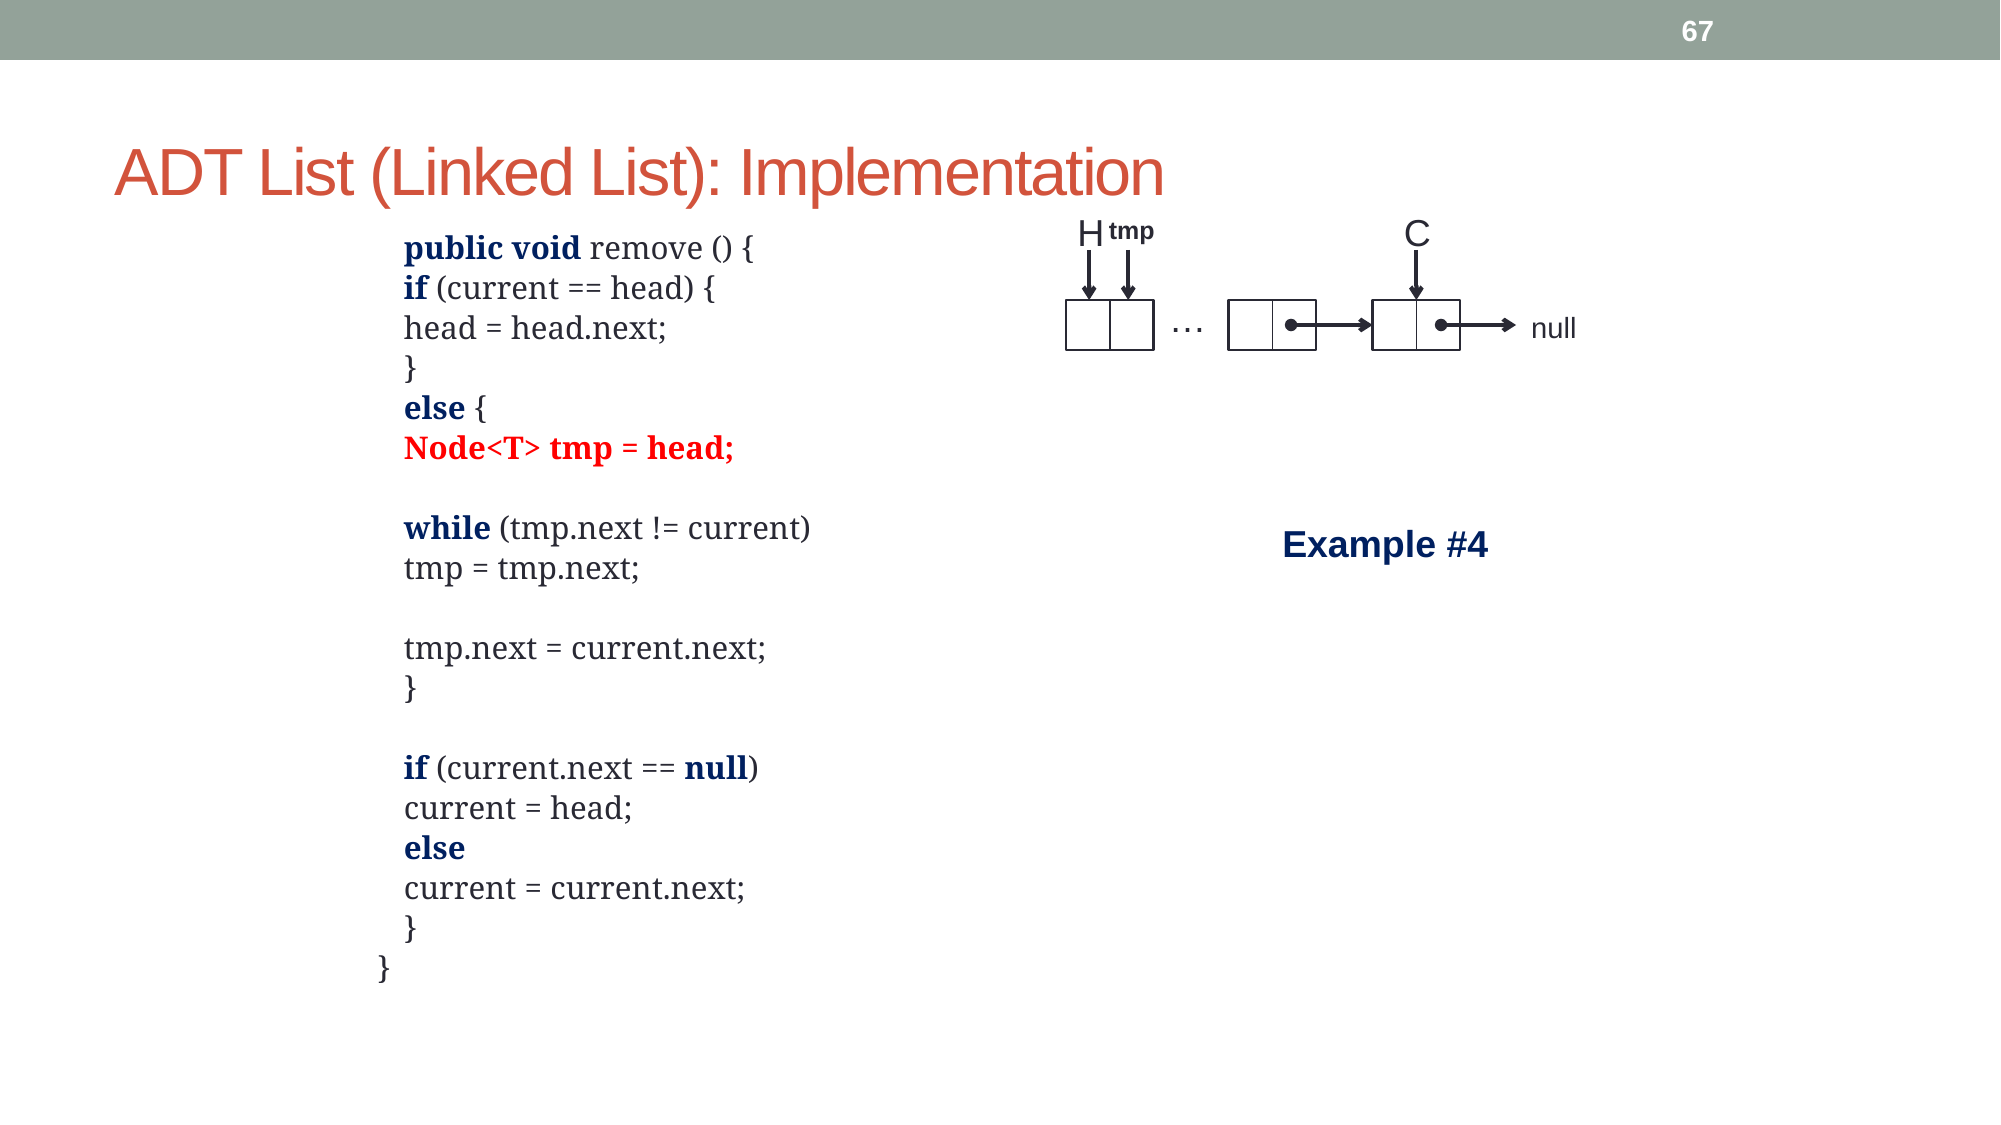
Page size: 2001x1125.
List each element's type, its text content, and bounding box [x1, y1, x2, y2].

text_box tmp [1094, 207, 1170, 253]
text_box 3 [1417, 253, 1423, 262]
text_box H [1062, 201, 1120, 262]
text_box [1091, 262, 1096, 287]
list public void remove () { if (current == head) { head = head.next; } else { Node<T> tmp = head; while (tmp.next != current) tmp = tmp.next; tmp.next = current.next; } if (current.next == null) current = head; else current = current.next; } } [362, 224, 1638, 1000]
text_box 1 [1090, 253, 1096, 262]
text_box [1370, 298, 1414, 352]
text_box [1130, 253, 1135, 286]
text_box [1064, 298, 1156, 352]
text_box C [1389, 201, 1446, 262]
text_box … [1153, 287, 1222, 348]
text_box [1111, 303, 1116, 351]
text_box Example #4 [1267, 512, 1504, 573]
text_box size 1 [1273, 303, 1279, 351]
text_box [1418, 262, 1423, 286]
title ADT List (Linked List): Implementation [99, 87, 1900, 250]
text_box [1424, 298, 1462, 352]
text_box [1226, 298, 1318, 352]
slide_number 67 [1666, 3, 1900, 57]
text_box n-1 [1417, 298, 1423, 351]
text_box null [1516, 301, 1592, 352]
